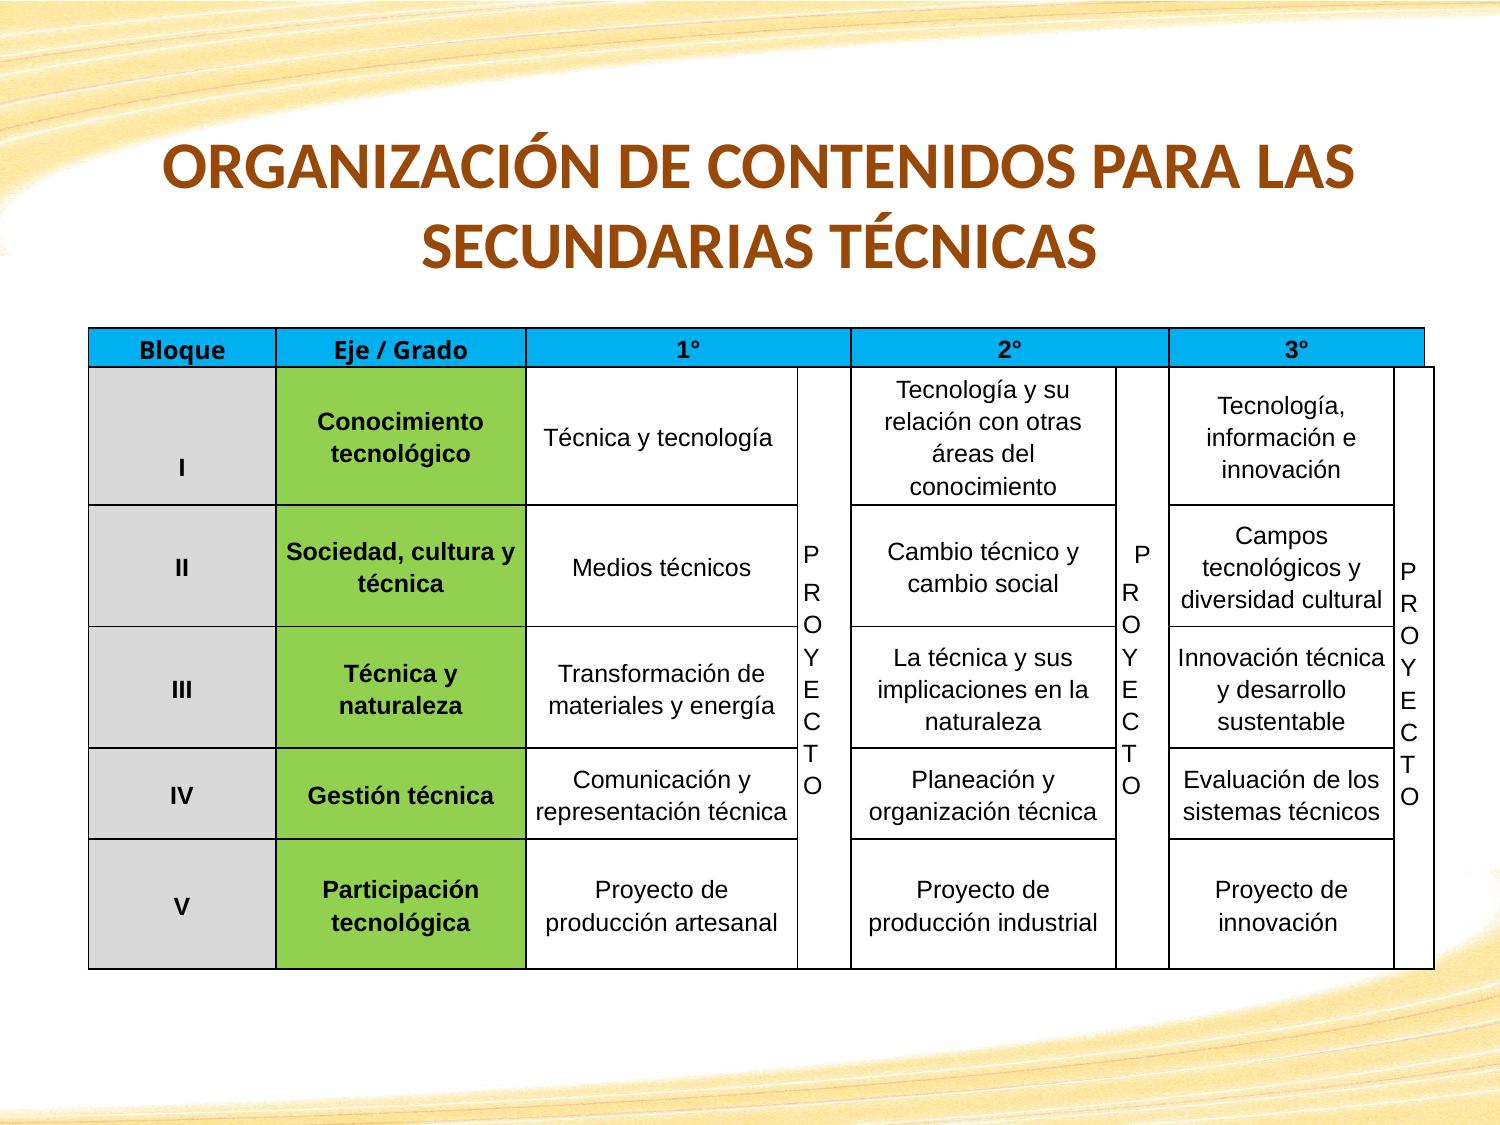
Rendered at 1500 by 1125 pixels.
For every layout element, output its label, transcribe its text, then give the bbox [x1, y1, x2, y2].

table_cell II [89, 506, 275, 626]
table_cell IV [89, 749, 275, 838]
picture [0, 869, 1500, 1125]
table_header 3° [1170, 329, 1424, 366]
table_header [1425, 328, 1434, 366]
table_cell Conocimiento tecnológico [277, 368, 525, 504]
table_cell I [89, 368, 275, 504]
table_header Eje / Grado [277, 329, 525, 366]
table_header 2° [852, 329, 1168, 366]
table_cell La técnica y sus implicaciones en la naturaleza [852, 627, 1115, 747]
table_cell Tecnología, información e innovación [1170, 368, 1393, 504]
table_cell Cambio técnico y cambio social [852, 506, 1115, 626]
table_cell Medios técnicos [527, 506, 797, 626]
table_cell Innovación técnica y desarrollo sustentable [1170, 627, 1393, 747]
table_cell Proyecto de producción industrial [852, 840, 1115, 968]
title ORGANIZACIÓN DE CONTENIDOS PARA LAS SECUNDARIAS TÉCNICAS [85, 124, 1436, 279]
table_header Bloque [89, 329, 275, 366]
table_cell Participación tecnológica [277, 840, 525, 968]
table_cell Campos tecnológicos y diversidad cultural [1170, 506, 1393, 626]
table_cell P R O Y E C T O [1395, 368, 1433, 968]
table_cell Técnica y tecnología [527, 368, 797, 504]
table_cell Planeación y organización técnica [852, 749, 1115, 838]
picture [0, 1, 1499, 256]
table_cell Sociedad, cultura y técnica [277, 506, 525, 626]
table_cell III [89, 627, 275, 747]
table_cell Técnica y naturaleza [277, 627, 525, 747]
table_cell Transformación de materiales y energía [527, 627, 797, 747]
table_header 1° [527, 329, 850, 366]
table_cell Comunicación y representación técnica [527, 749, 797, 838]
table_cell P R O Y E C T O [798, 368, 850, 968]
table_cell Evaluación de los sistemas técnicos [1170, 749, 1393, 838]
table_cell V [89, 840, 275, 968]
table_cell Proyecto de innovación [1170, 840, 1393, 968]
table_cell Tecnología y su relación con otras áreas del conocimiento [852, 368, 1115, 504]
table_cell P R O Y E C T O [1117, 368, 1168, 968]
table_cell Proyecto de producción artesanal [527, 840, 797, 968]
table_cell Gestión técnica [277, 749, 525, 838]
